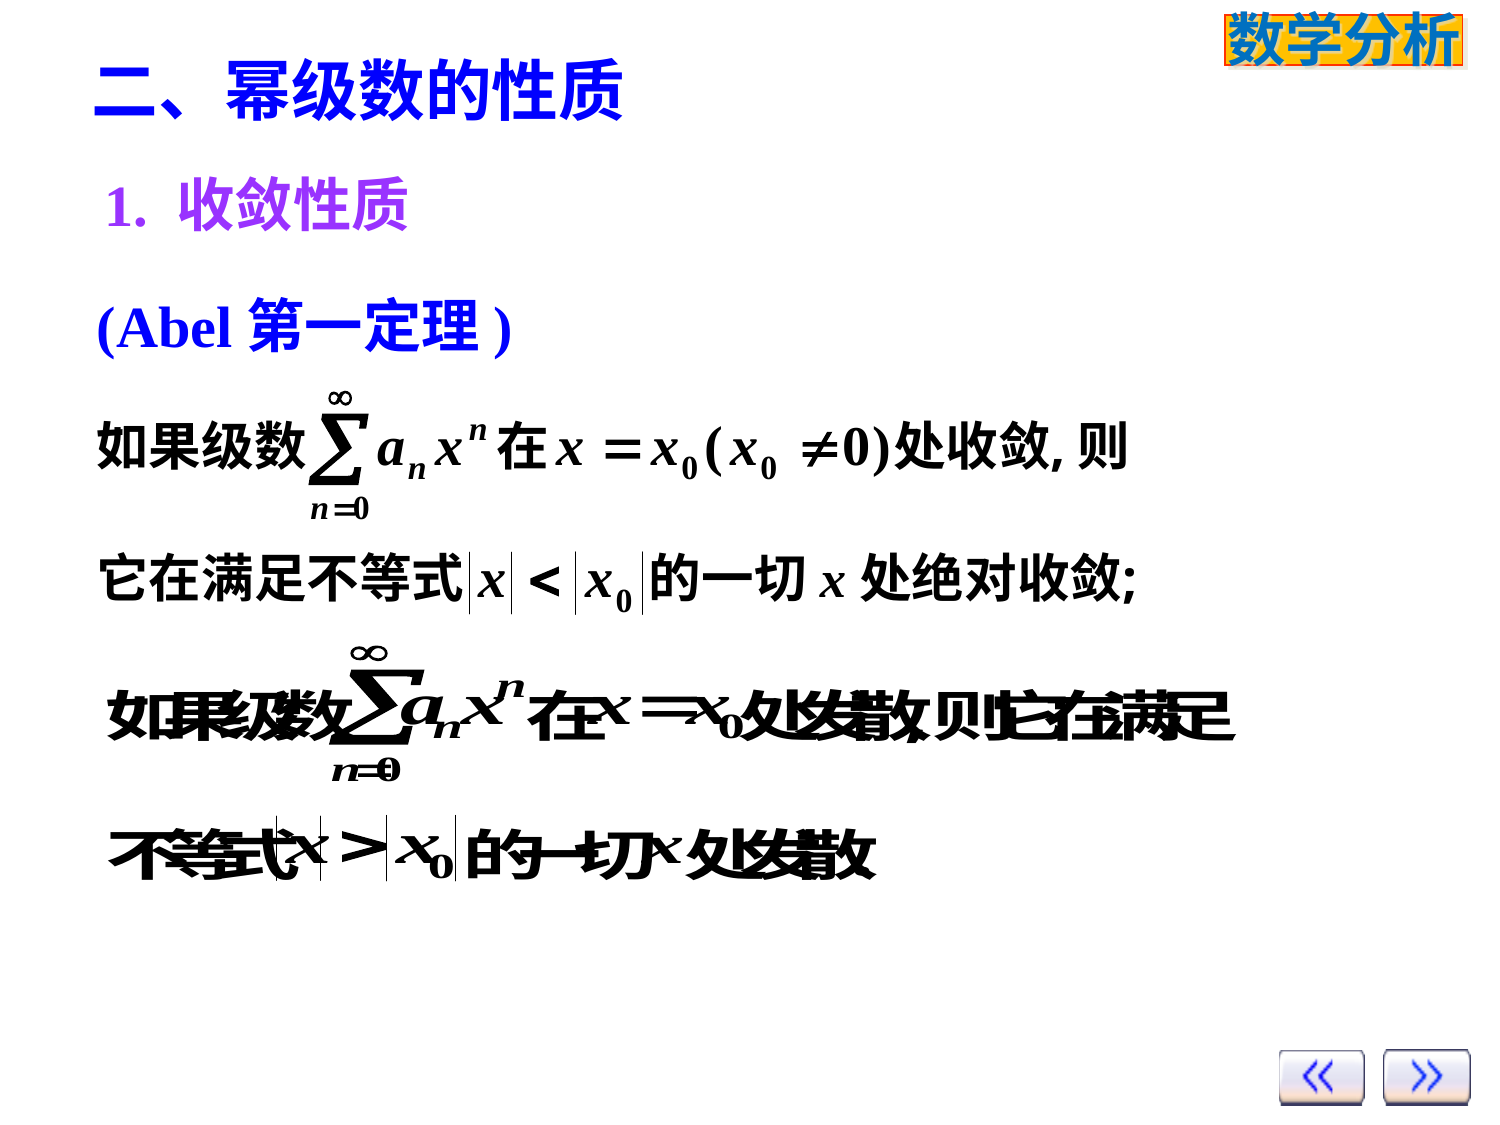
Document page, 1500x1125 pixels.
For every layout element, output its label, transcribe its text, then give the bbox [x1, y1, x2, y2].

text_box (Abel第一定理) [81, 281, 563, 367]
text_box 1. 收敛性质 [89, 160, 479, 246]
text_box 二、幂级数的性质 [76, 41, 821, 136]
picture [1383, 1049, 1471, 1106]
picture [1279, 1050, 1365, 1106]
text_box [105, 616, 1276, 915]
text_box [95, 362, 1266, 630]
